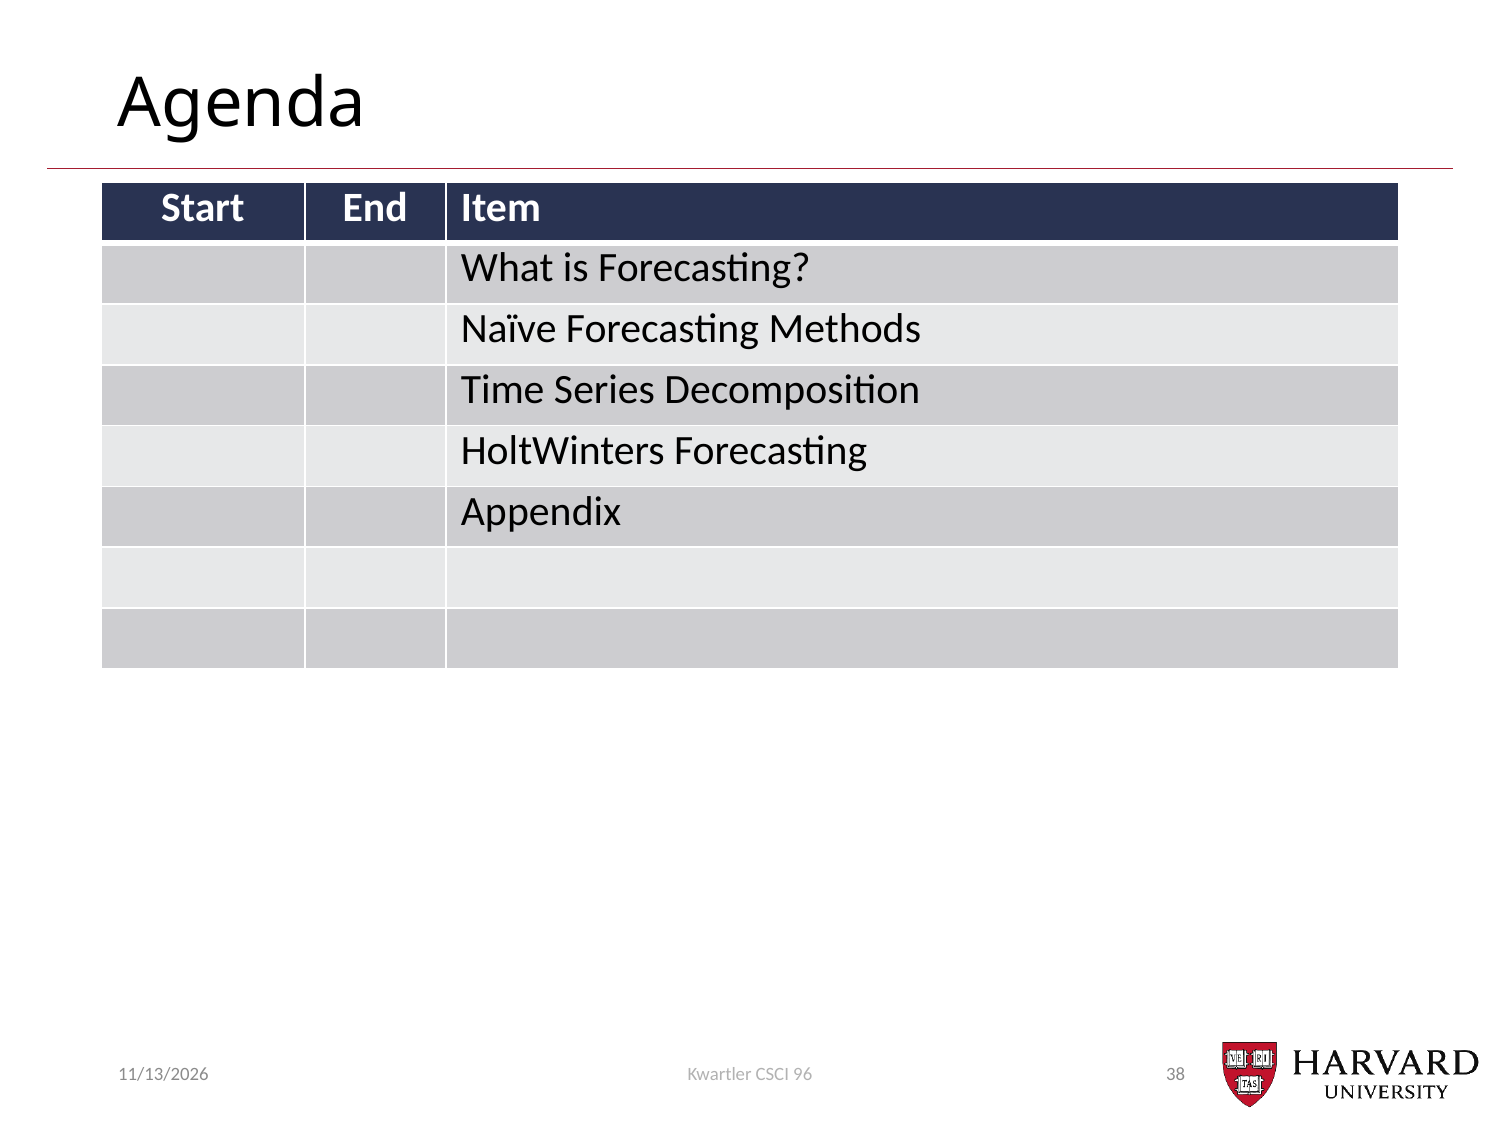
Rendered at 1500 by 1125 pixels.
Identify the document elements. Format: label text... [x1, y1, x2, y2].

table_cell [102, 246, 304, 303]
table_cell [306, 246, 445, 303]
table_cell Time Series Decomposition [447, 366, 1398, 425]
table_cell [306, 548, 445, 607]
table_cell [306, 305, 445, 364]
table_header Item [447, 183, 1398, 240]
table_cell [306, 426, 445, 486]
table_cell [306, 366, 445, 425]
slide_number 38 [1059, 1042, 1200, 1103]
table_cell Appendix [447, 487, 1398, 546]
table_cell [102, 487, 304, 546]
table_cell What is Forecasting? [447, 246, 1398, 303]
table_cell [102, 609, 304, 668]
table_cell [306, 487, 445, 546]
table_cell [447, 548, 1398, 607]
table_header End [306, 183, 445, 240]
table_cell [102, 366, 304, 425]
table_cell Naïve Forecasting Methods [447, 305, 1398, 364]
footer Kwartler CSCI 96 [496, 1042, 1004, 1103]
table_header Start [102, 183, 304, 240]
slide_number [103, 1042, 441, 1103]
table_cell [306, 609, 445, 668]
table_cell HoltWinters Forecasting [447, 426, 1398, 486]
table_cell [102, 426, 304, 486]
table_cell [102, 548, 304, 607]
title Agenda [103, 59, 1397, 157]
picture [1200, 1024, 1500, 1125]
table_cell [102, 305, 304, 364]
table_cell [447, 609, 1398, 668]
